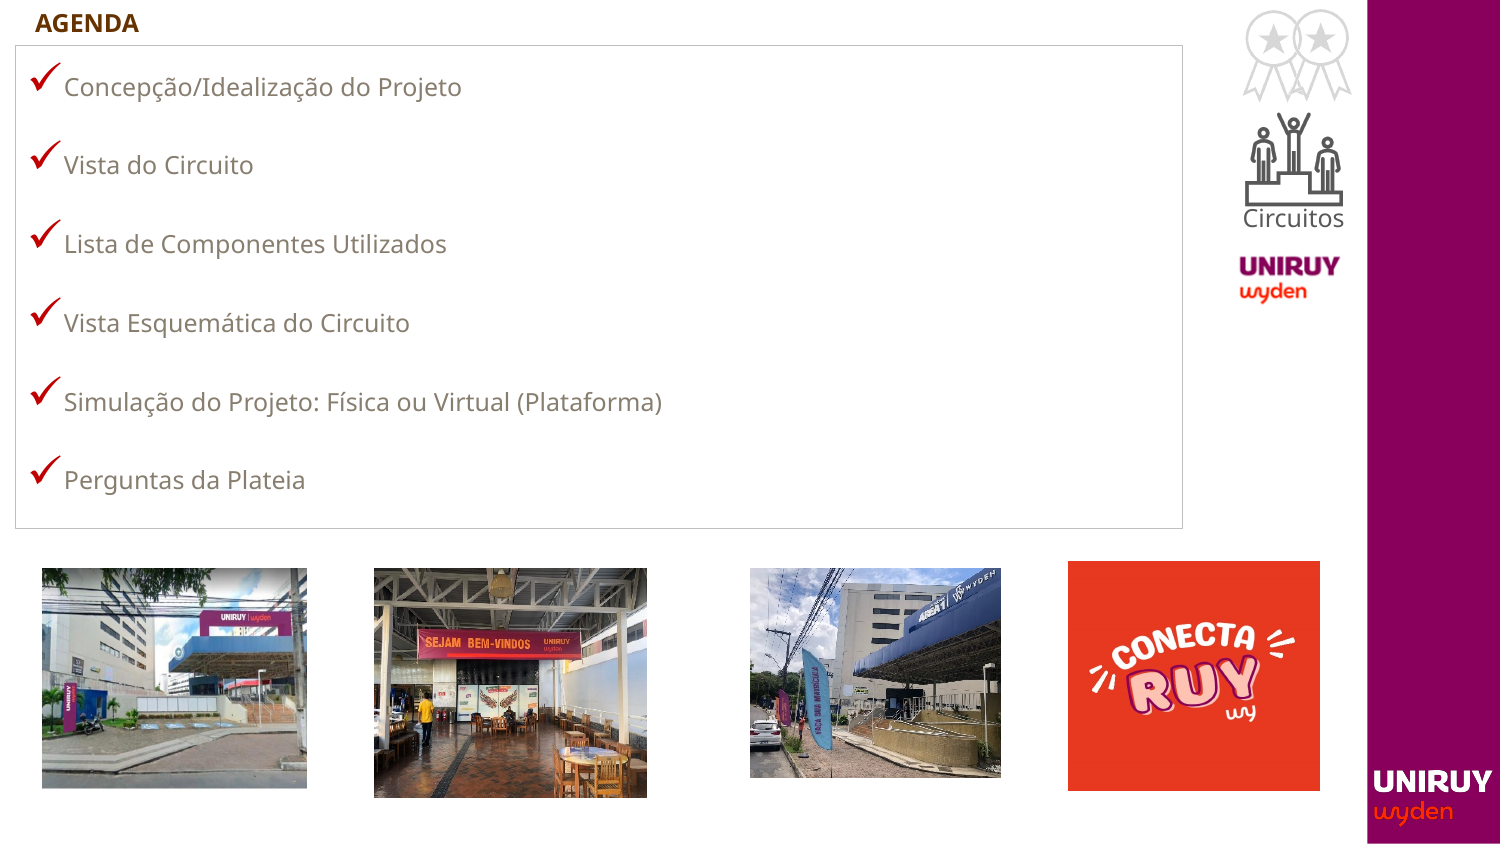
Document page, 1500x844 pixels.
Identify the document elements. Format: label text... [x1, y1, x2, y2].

picture [373, 568, 647, 798]
text_box Concepção/Idealização do Projeto Vista do Circuito Lista de Componentes Utilizados Vista Esquemática do Circuito Simulação do Projeto: Física ou Virtual (Plataforma) Perguntas da Plateia [15, 65, 1068, 533]
picture [749, 568, 1002, 779]
text_box [13, 43, 1184, 530]
text_box Circuitos [1184, 195, 1406, 240]
picture [1226, 9, 1367, 219]
text_box AGENDA [20, 0, 705, 43]
picture [1374, 770, 1493, 827]
picture [41, 568, 307, 792]
picture [1221, 245, 1362, 320]
picture [1068, 561, 1320, 792]
